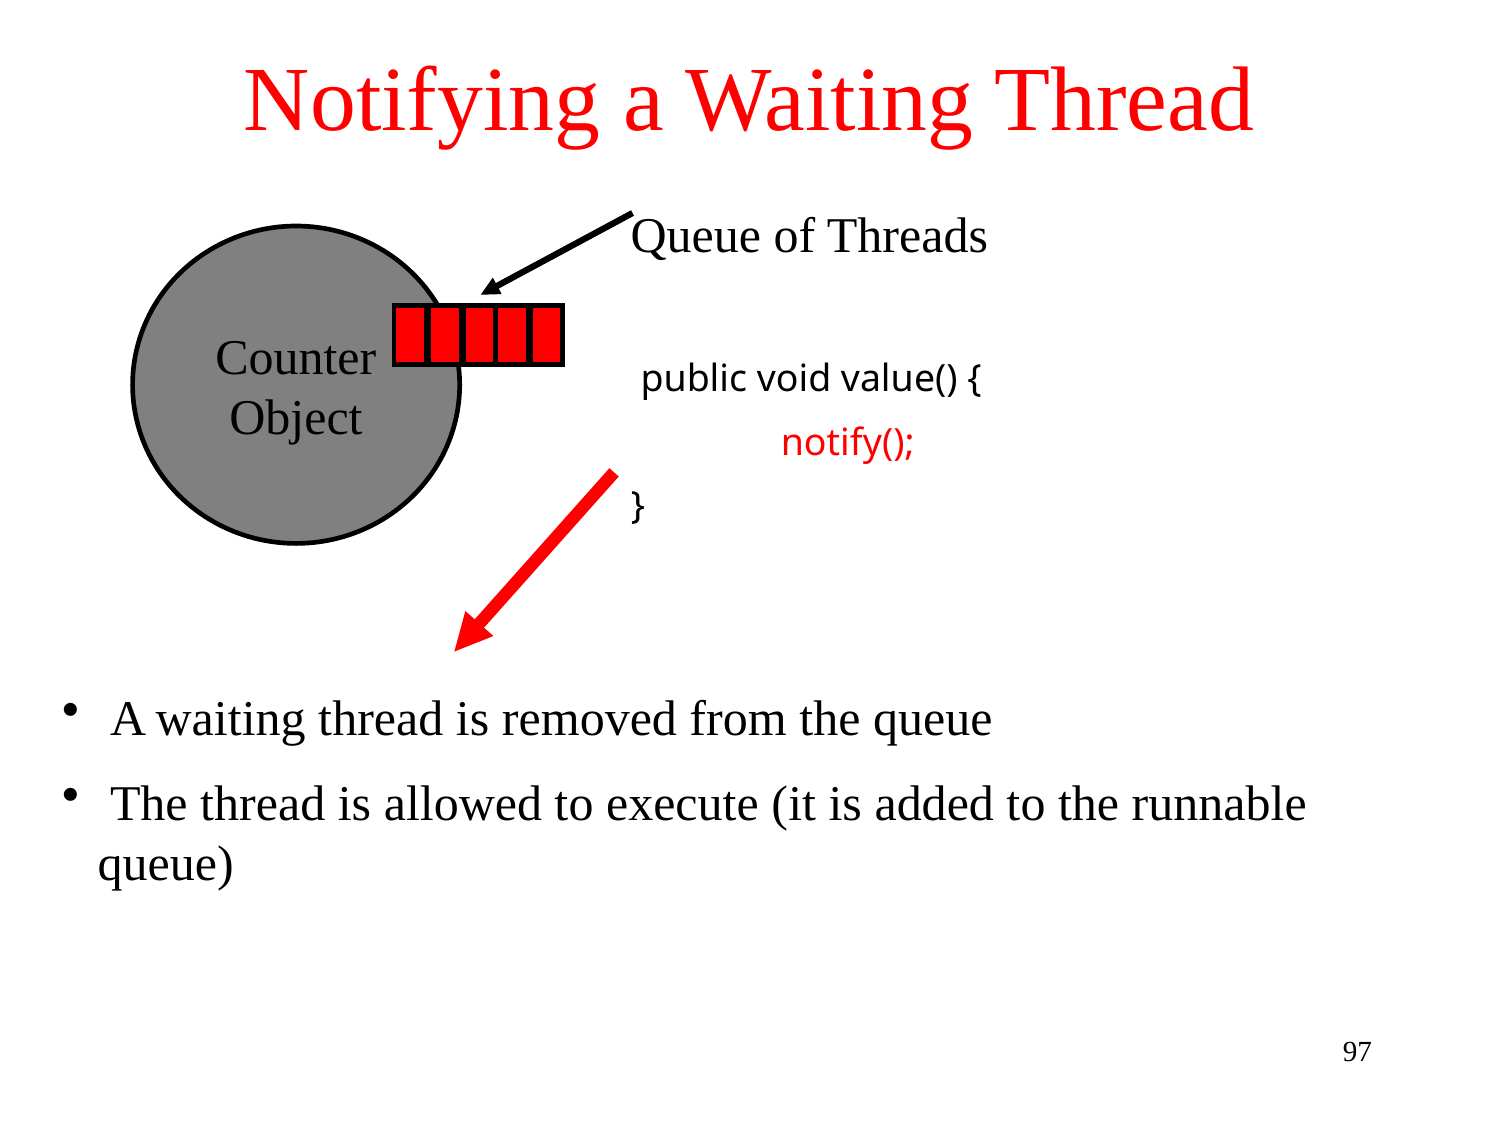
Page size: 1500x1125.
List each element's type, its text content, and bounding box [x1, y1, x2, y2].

text_box [454, 472, 615, 652]
text_box Counter Object [132, 226, 460, 544]
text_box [393, 305, 563, 365]
slide_number 97 [1074, 1024, 1388, 1101]
text_box Queue of Threads [615, 195, 1003, 270]
text_box [480, 222, 615, 295]
text_box public void value() { notify(); } [616, 346, 1500, 598]
text_box A waiting thread is removed from the queue The thread is allowed to execute (it is added to the runnable queue) [47, 678, 1453, 898]
title Notifying a Waiting Thread [0, 0, 1500, 188]
